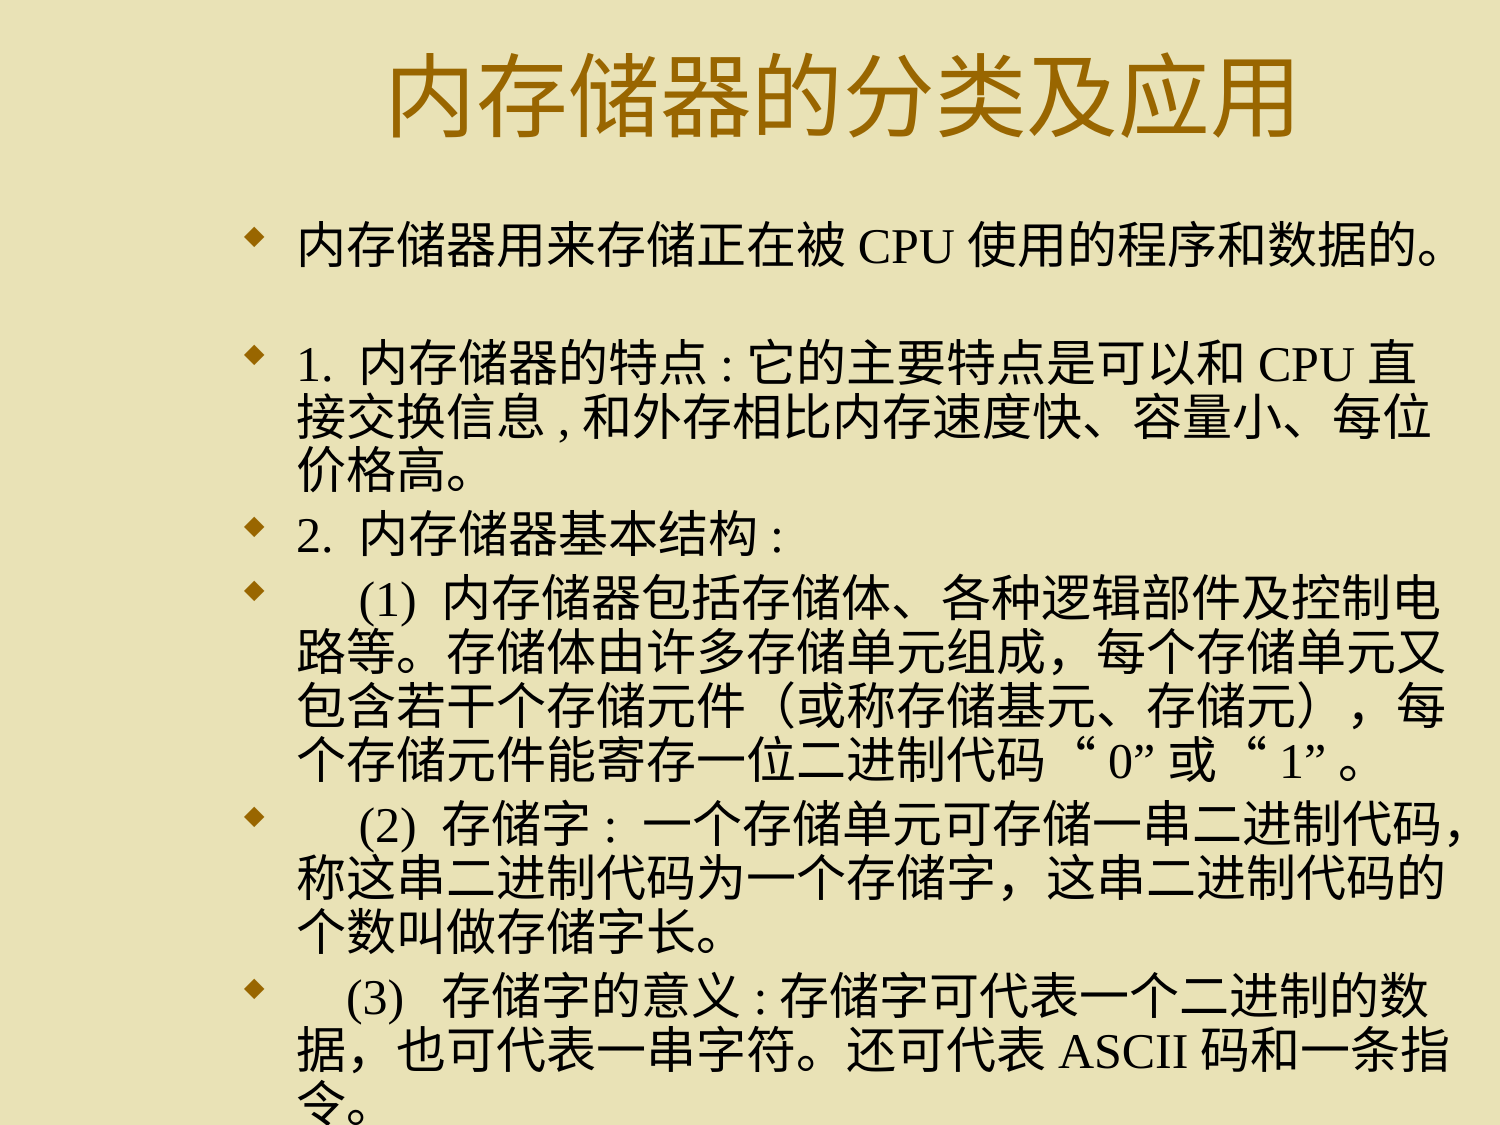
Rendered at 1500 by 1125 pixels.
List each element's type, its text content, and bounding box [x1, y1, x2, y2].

title 内存储器的分类及应用 [224, 0, 1463, 188]
list 内存储器用来存储正在被CPU使用的程序和数据的。 1. 内存储器的特点:它的主要特点是可以和CPU直接交换信息,和外存相比内存速度快、容量小、每位价格高。 2. 内存储器基本结构: (1) 内存储器包括存储体、各种逻辑部件及控制电路等。存储体由许多存储单元组成，每个存储单元又包含若干个存储元件（或称存储基元、存储元），每个存储元件能寄存一位二进制代码“0”或“1”。 (2) 存储字: 一个存储单元可存储一串二进制代码，称这串二进制代码为一个存储字，这串二进制代码的个数叫做存储字长。 (3) 存储字的意义:存储字可代表一个二进制的数据，也可代表一串字符。还可代表ASCII码和一条指令。 [224, 211, 1476, 888]
